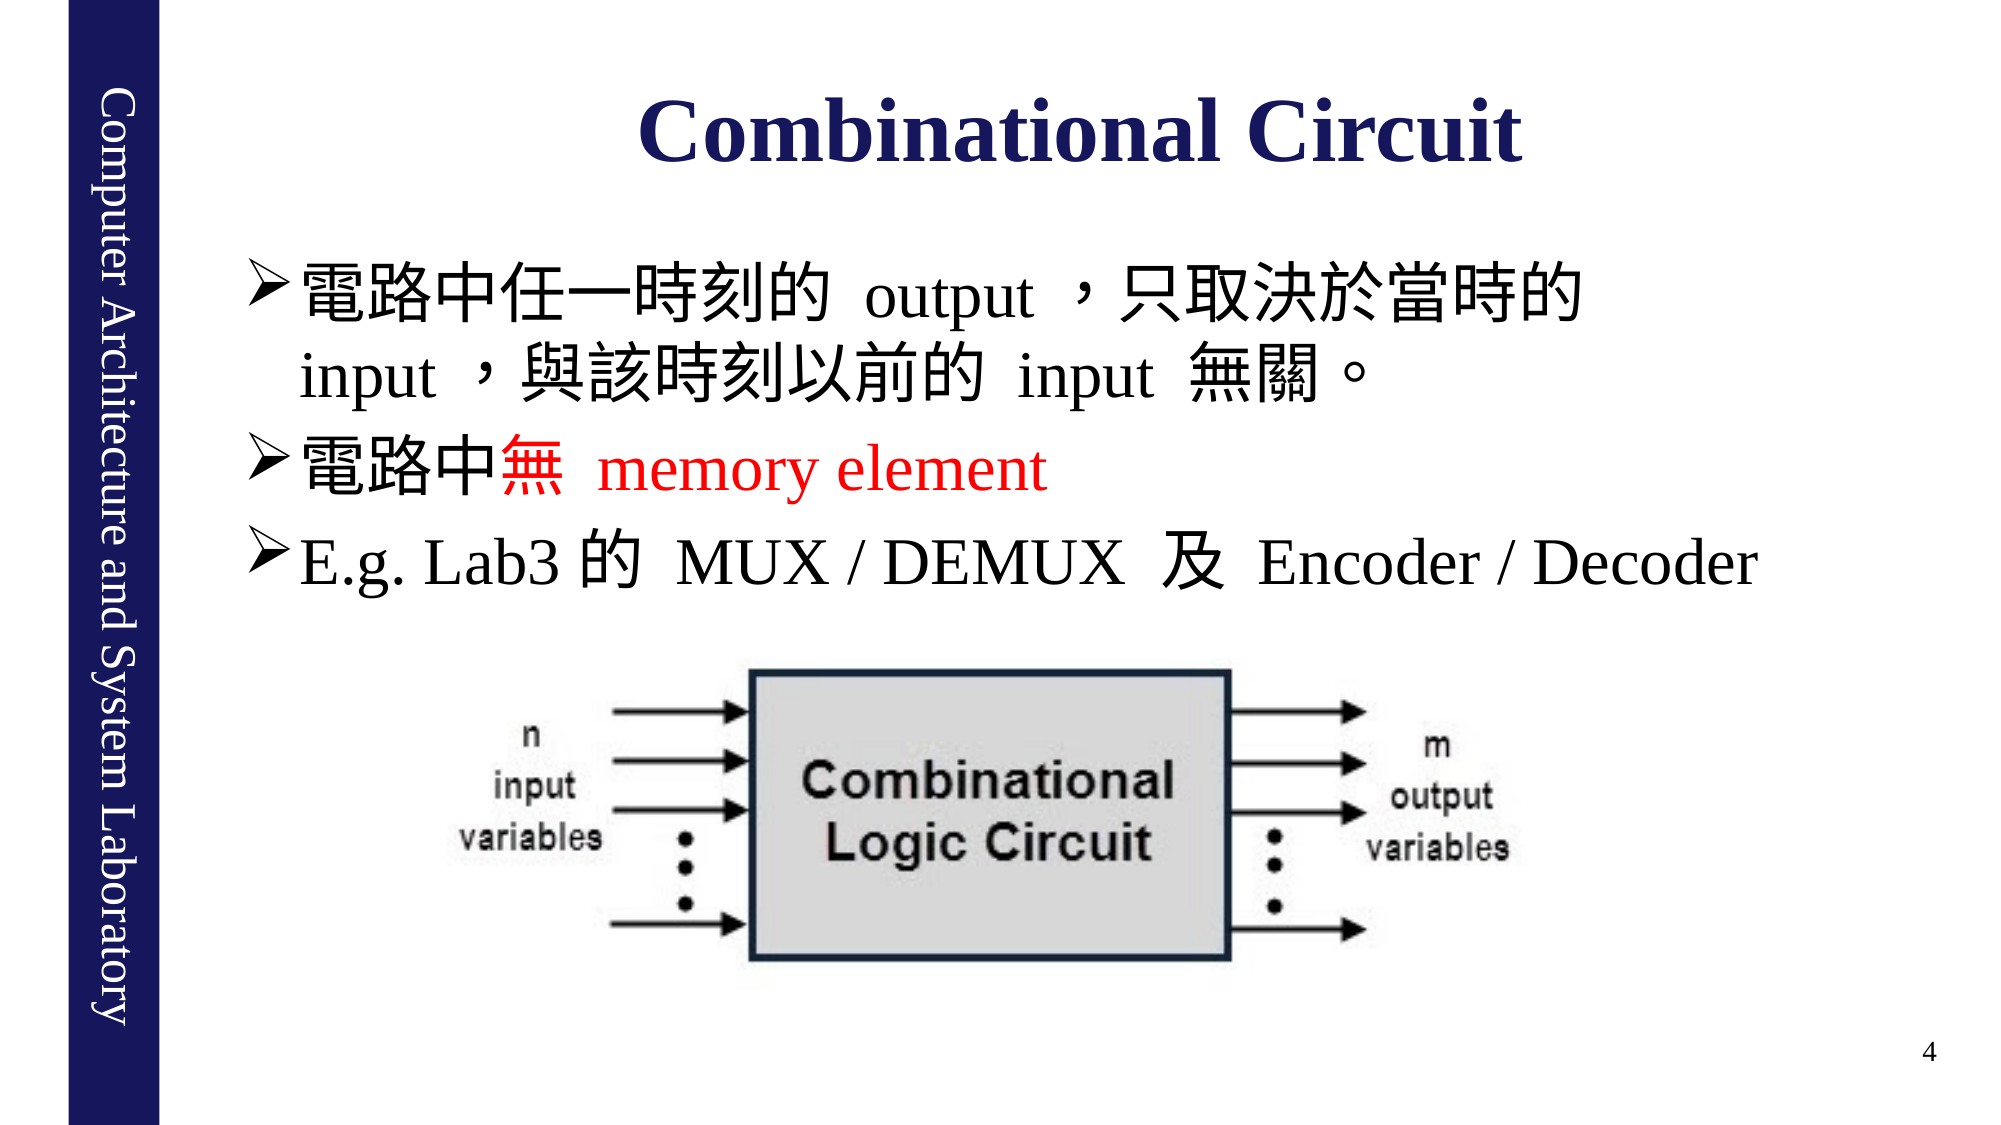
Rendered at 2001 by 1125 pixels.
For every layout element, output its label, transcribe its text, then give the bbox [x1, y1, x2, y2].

title Combinational Circuit [161, 31, 2000, 219]
slide_number 4 [1535, 1025, 1953, 1100]
list 電路中任一時刻的 output，只取決於當時的 input，與該時刻以前的 input 無關。 電路中無 memory element E.g. Lab3的 MUX / DEMUX 及 Encoder / Decoder [228, 243, 1850, 1000]
picture [447, 618, 1553, 1009]
